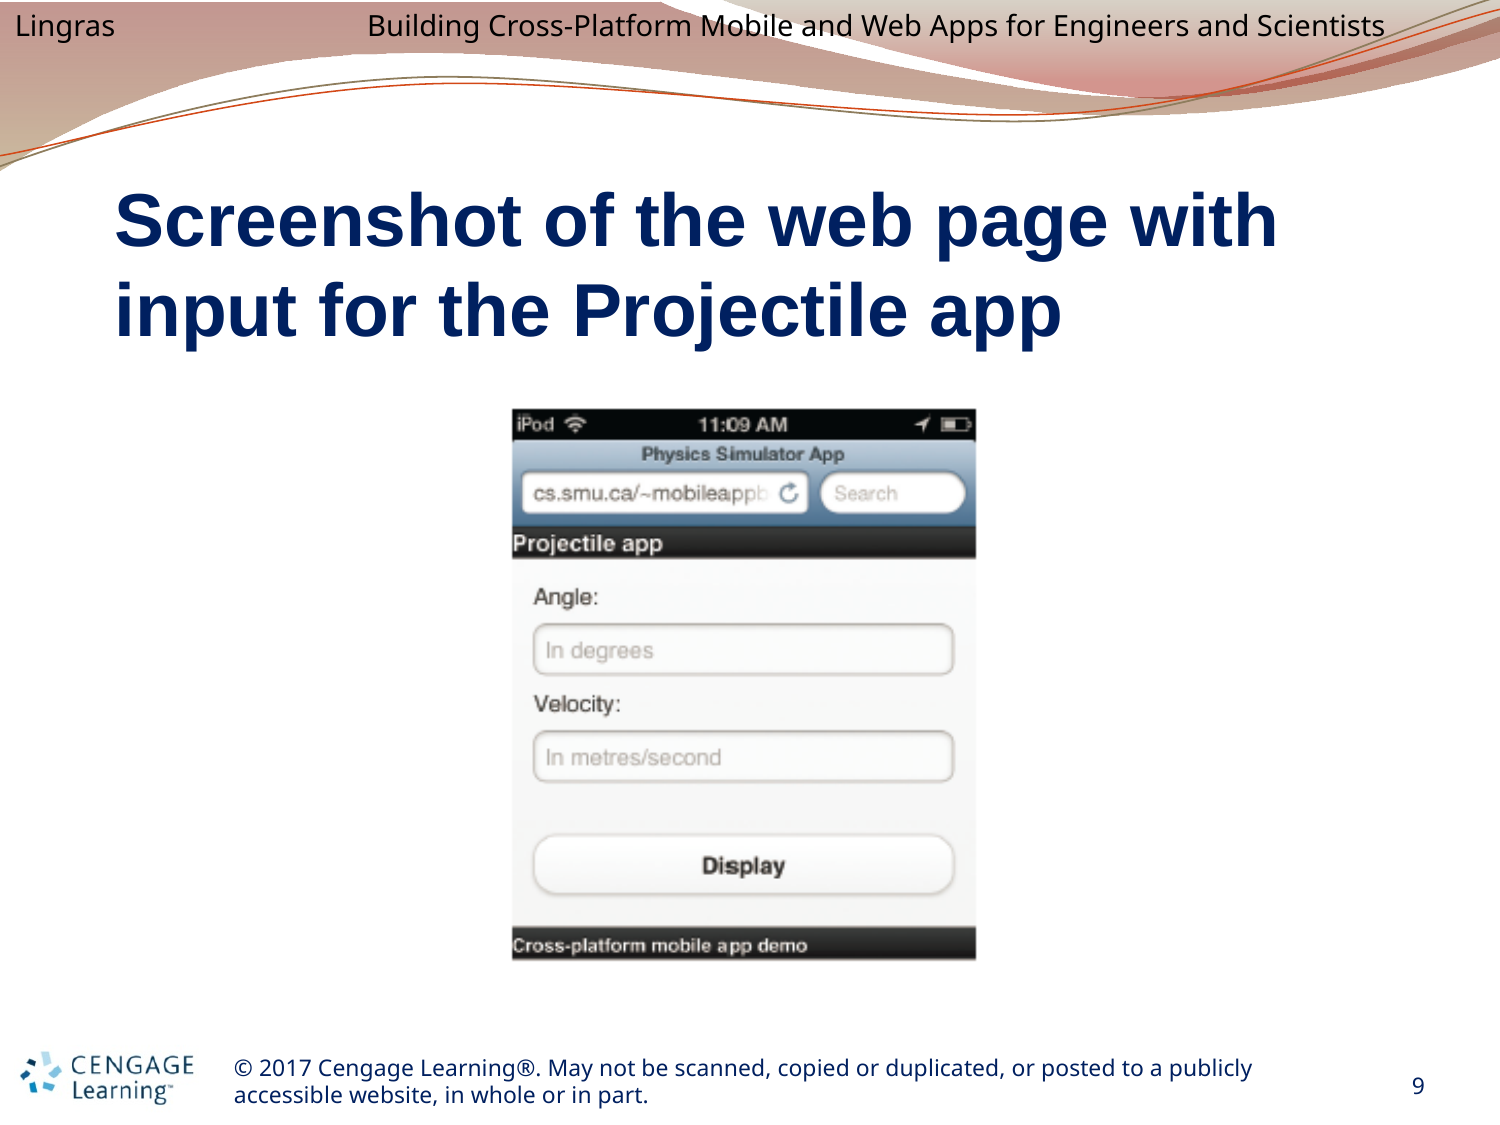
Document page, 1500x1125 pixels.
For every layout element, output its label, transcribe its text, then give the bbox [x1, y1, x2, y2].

title Screenshot of the web page with input for the Projectile app [99, 164, 1382, 325]
footer © 2017 Cengage Learning®. May not be scanned, copied or duplicated, or posted to a publicly accessible website, in whole or in part. [233, 1048, 1359, 1109]
picture [488, 391, 993, 986]
picture [0, 1031, 213, 1125]
slide_number 9 [1299, 1042, 1425, 1103]
